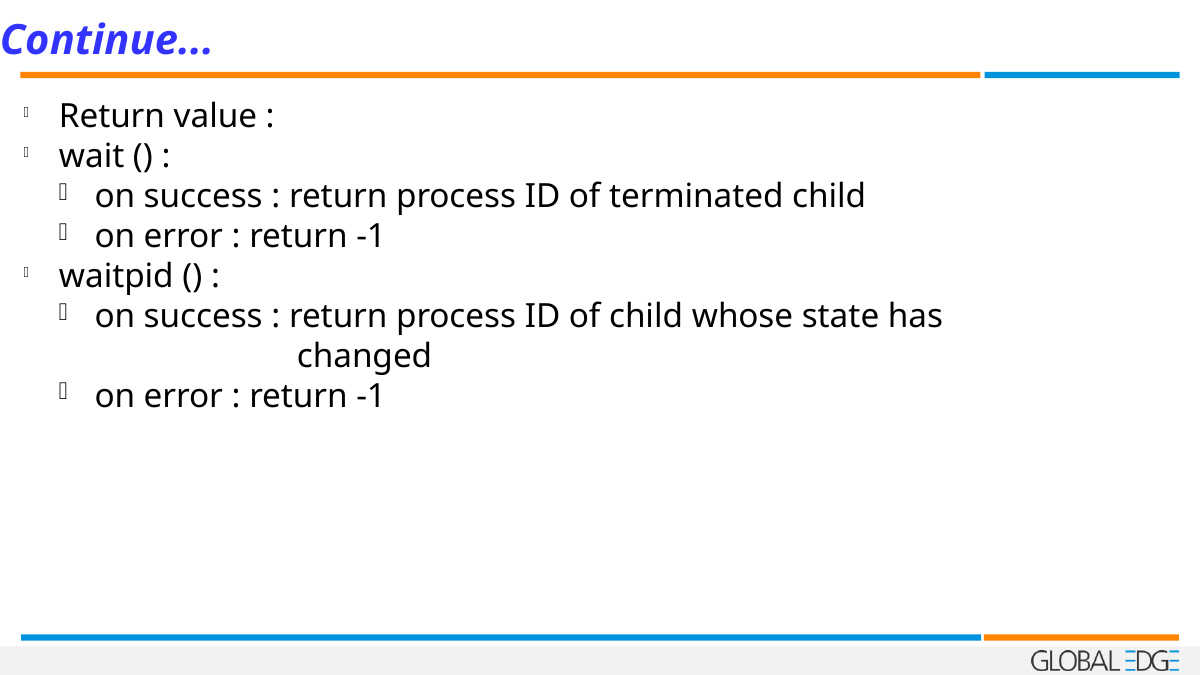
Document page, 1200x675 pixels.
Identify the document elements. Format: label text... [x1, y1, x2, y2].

picture [1031, 650, 1179, 671]
text_box Continue... [0, 11, 1075, 65]
text_box Return value : wait () : on success : return process ID of terminated child on error : return -1 waitpid () : on success : return process ID of child whose state has changed on error : return -1 [23, 94, 1128, 591]
